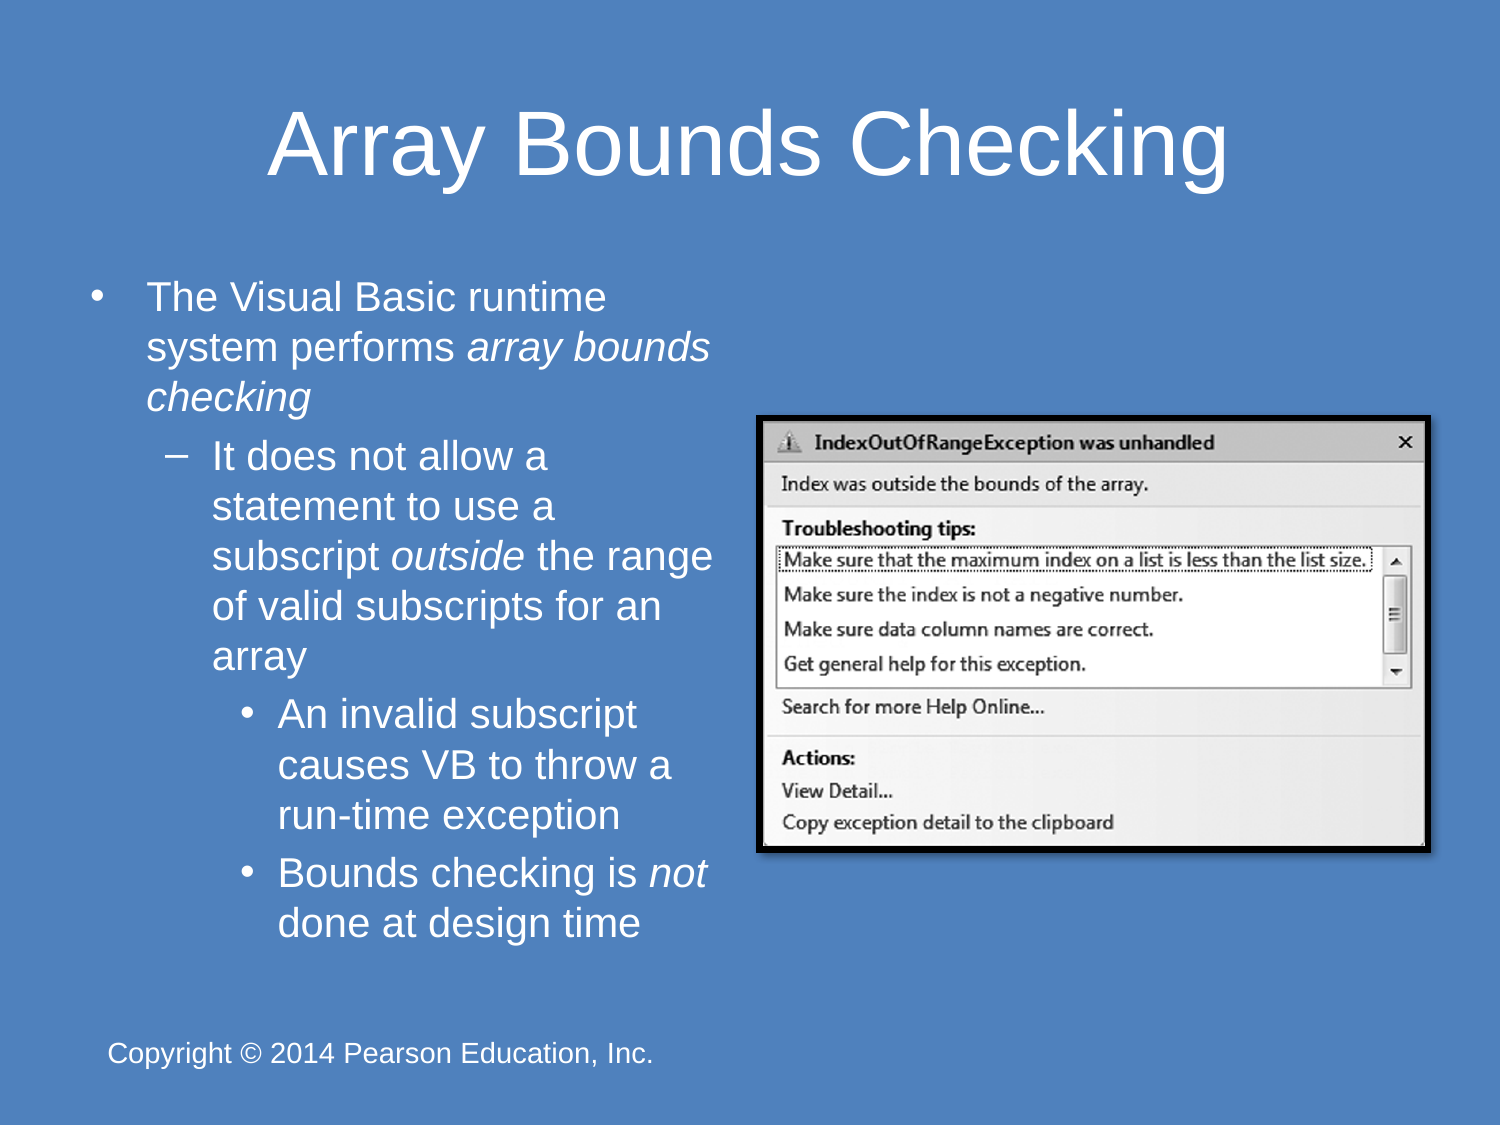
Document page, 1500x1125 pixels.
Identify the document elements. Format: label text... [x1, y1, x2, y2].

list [762, 420, 1426, 847]
list The Visual Basic runtime system performs array bounds checking It does not allow a statement to use a subscript outside the range of valid subscripts for an array An invalid subscript causes VB to throw a run-time exception Bounds checking is not done at design time [75, 262, 738, 1005]
title Array Bounds Checking [75, 45, 1425, 233]
